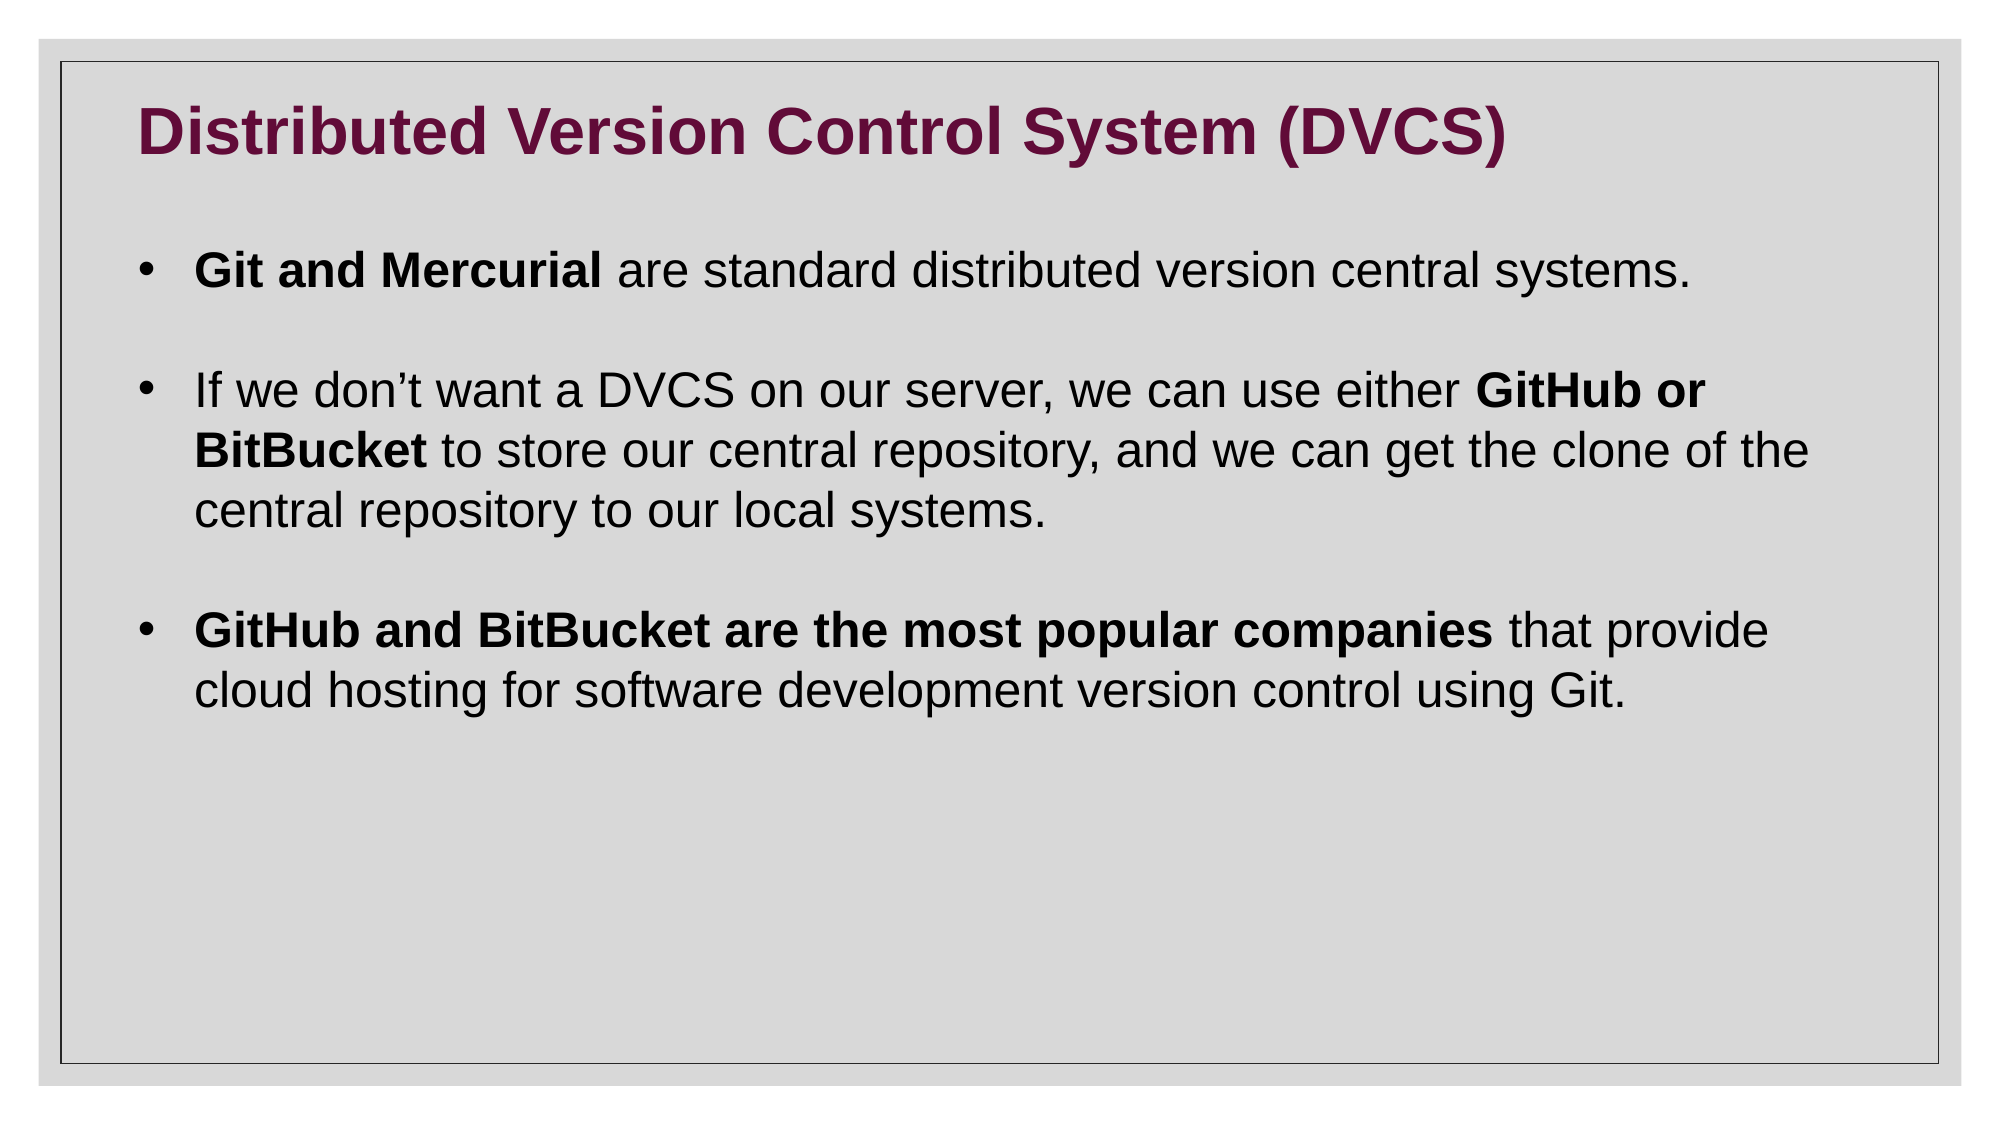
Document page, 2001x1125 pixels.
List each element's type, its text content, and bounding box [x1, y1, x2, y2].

text_box Distributed Version Control System (DVCS) Git and Mercurial are standard distributed version central systems. If we don’t want a DVCS on our server, we can use either GitHub or BitBucket to store our central repository, and we can get the clone of the central repository to our local systems. GitHub and BitBucket are the most popular companies that provide cloud hosting for software development version control using Git. [123, 80, 1898, 891]
